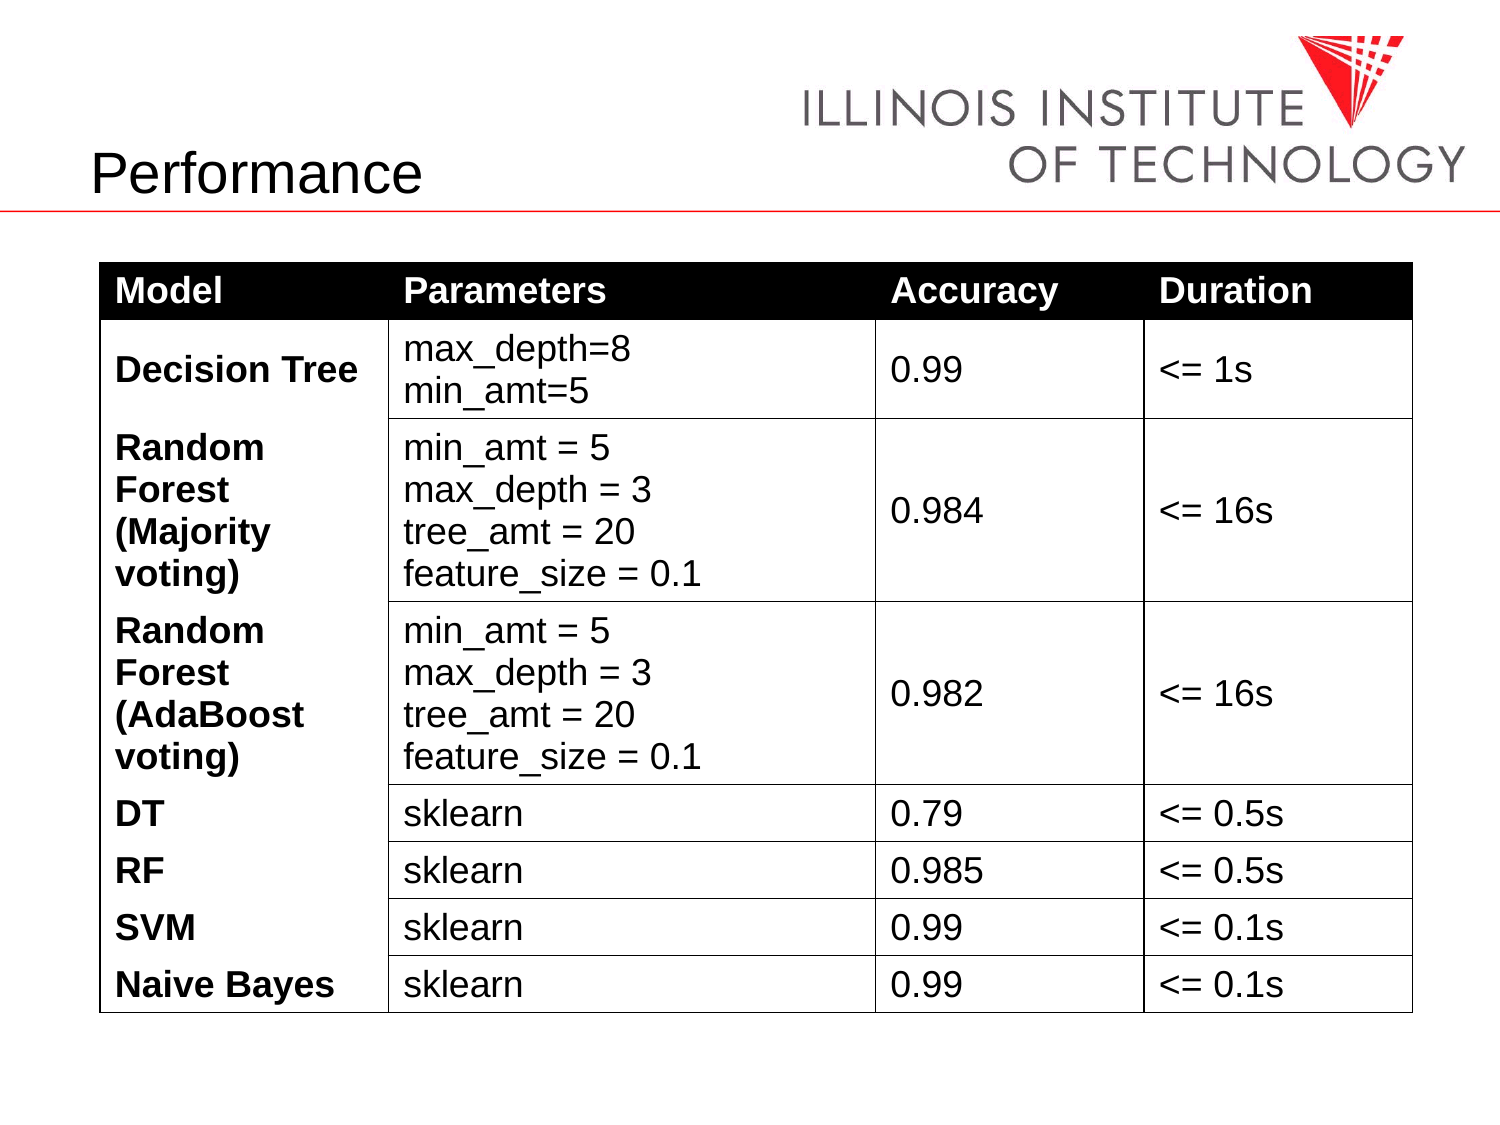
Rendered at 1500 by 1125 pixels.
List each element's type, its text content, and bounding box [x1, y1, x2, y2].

table_cell max_depth=8 min_amt=5 [389, 320, 875, 418]
title Performance [74, 24, 751, 213]
table_cell sklearn [389, 956, 875, 1012]
table_cell 0.99 [876, 320, 1143, 418]
table_cell RF [101, 842, 388, 899]
table_cell DT [101, 785, 388, 842]
table_cell 0.985 [876, 842, 1143, 898]
table_cell min_amt = 5 max_depth = 3 tree_amt = 20 feature_size = 0.1 [389, 602, 875, 784]
table_cell <= 1s [1145, 320, 1412, 418]
table_header Model [101, 263, 388, 320]
table_cell Random Forest (AdaBoost voting) [101, 602, 388, 785]
table_cell 0.99 [876, 956, 1143, 1012]
table_cell 0.982 [876, 602, 1143, 784]
table_cell min_amt = 5 max_depth = 3 tree_amt = 20 feature_size = 0.1 [389, 419, 875, 601]
table_header Duration [1144, 263, 1412, 319]
table_cell 0.99 [876, 899, 1143, 955]
table_cell <= 0.5s [1145, 842, 1412, 898]
table_cell sklearn [389, 785, 875, 841]
table_cell <= 0.1s [1145, 899, 1412, 955]
table_header Parameters [388, 263, 875, 319]
table_cell <= 0.5s [1145, 785, 1412, 841]
table_cell 0.79 [876, 785, 1143, 841]
table_header Accuracy [875, 263, 1144, 319]
table_cell <= 16s [1145, 419, 1412, 601]
picture [804, 36, 1500, 192]
table_cell <= 16s [1145, 602, 1412, 784]
table_cell SVM [101, 899, 388, 956]
table_cell Naive Bayes [101, 956, 388, 1012]
table_cell sklearn [389, 842, 875, 898]
table_cell <= 0.1s [1145, 956, 1412, 1012]
table_cell Random Forest (Majority voting) [101, 419, 388, 602]
table_cell sklearn [389, 899, 875, 955]
table_cell Decision Tree [101, 320, 388, 419]
table_cell 0.984 [876, 419, 1143, 601]
